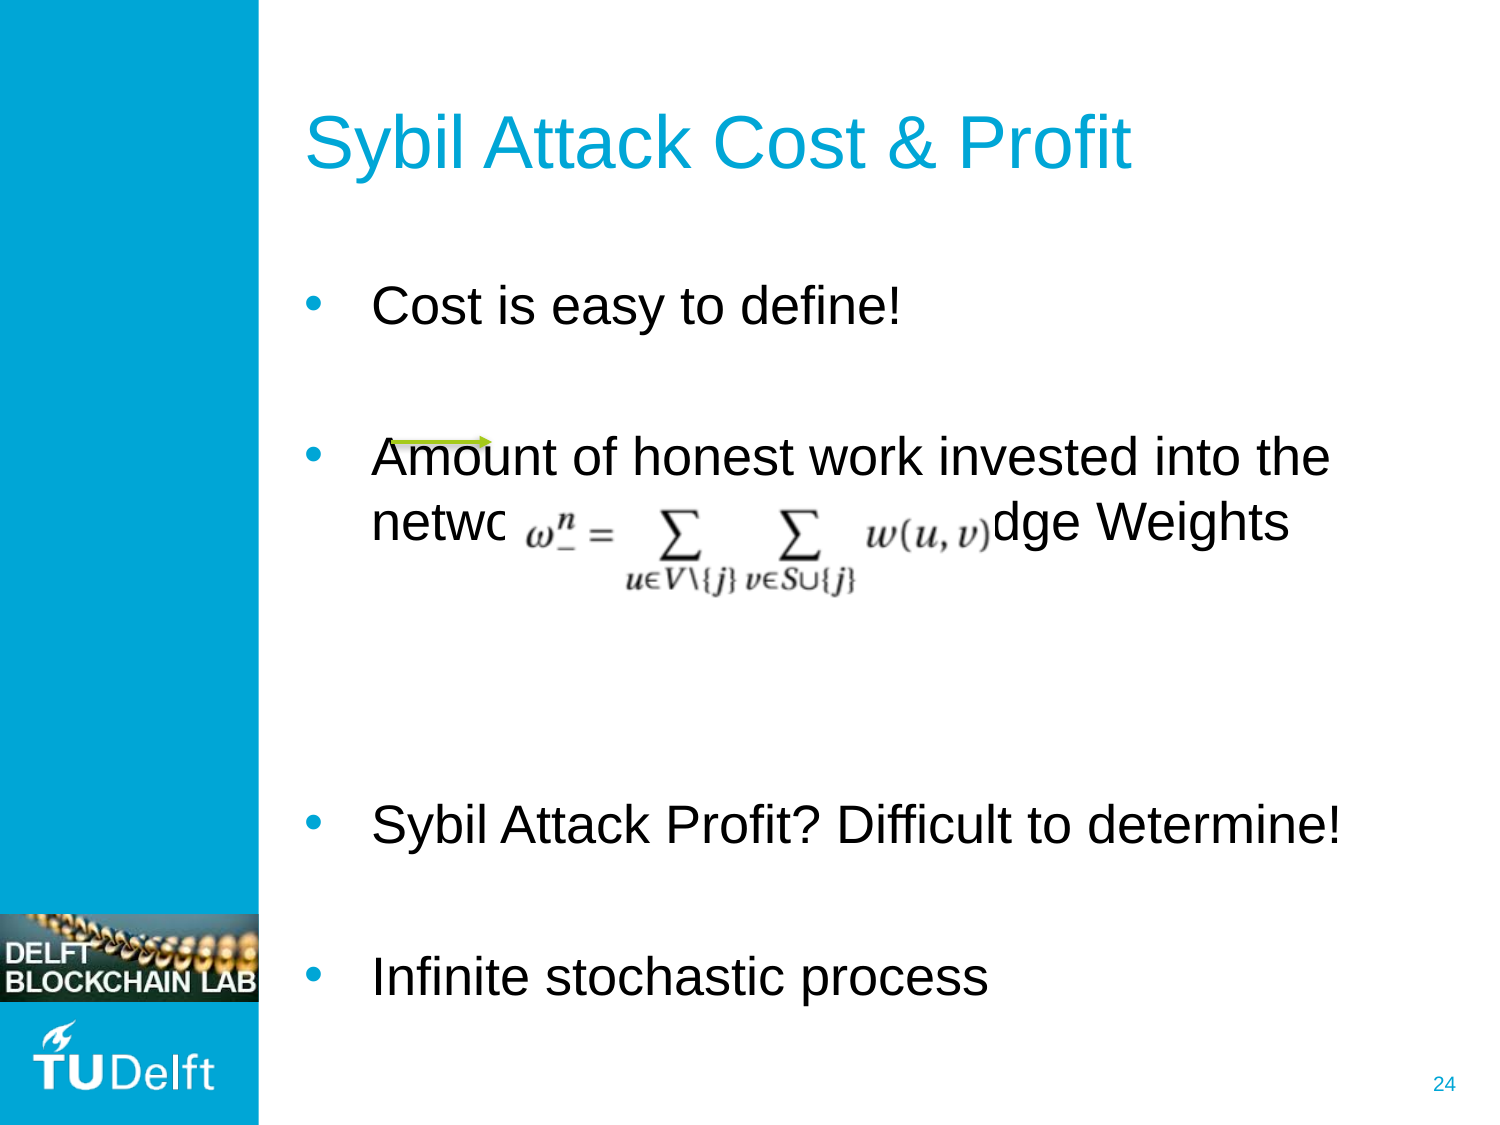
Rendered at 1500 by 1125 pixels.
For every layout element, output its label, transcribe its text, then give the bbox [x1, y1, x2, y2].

title Sybil Attack Cost & Profit [289, 45, 1455, 233]
picture [0, 915, 259, 1001]
picture [505, 491, 995, 608]
